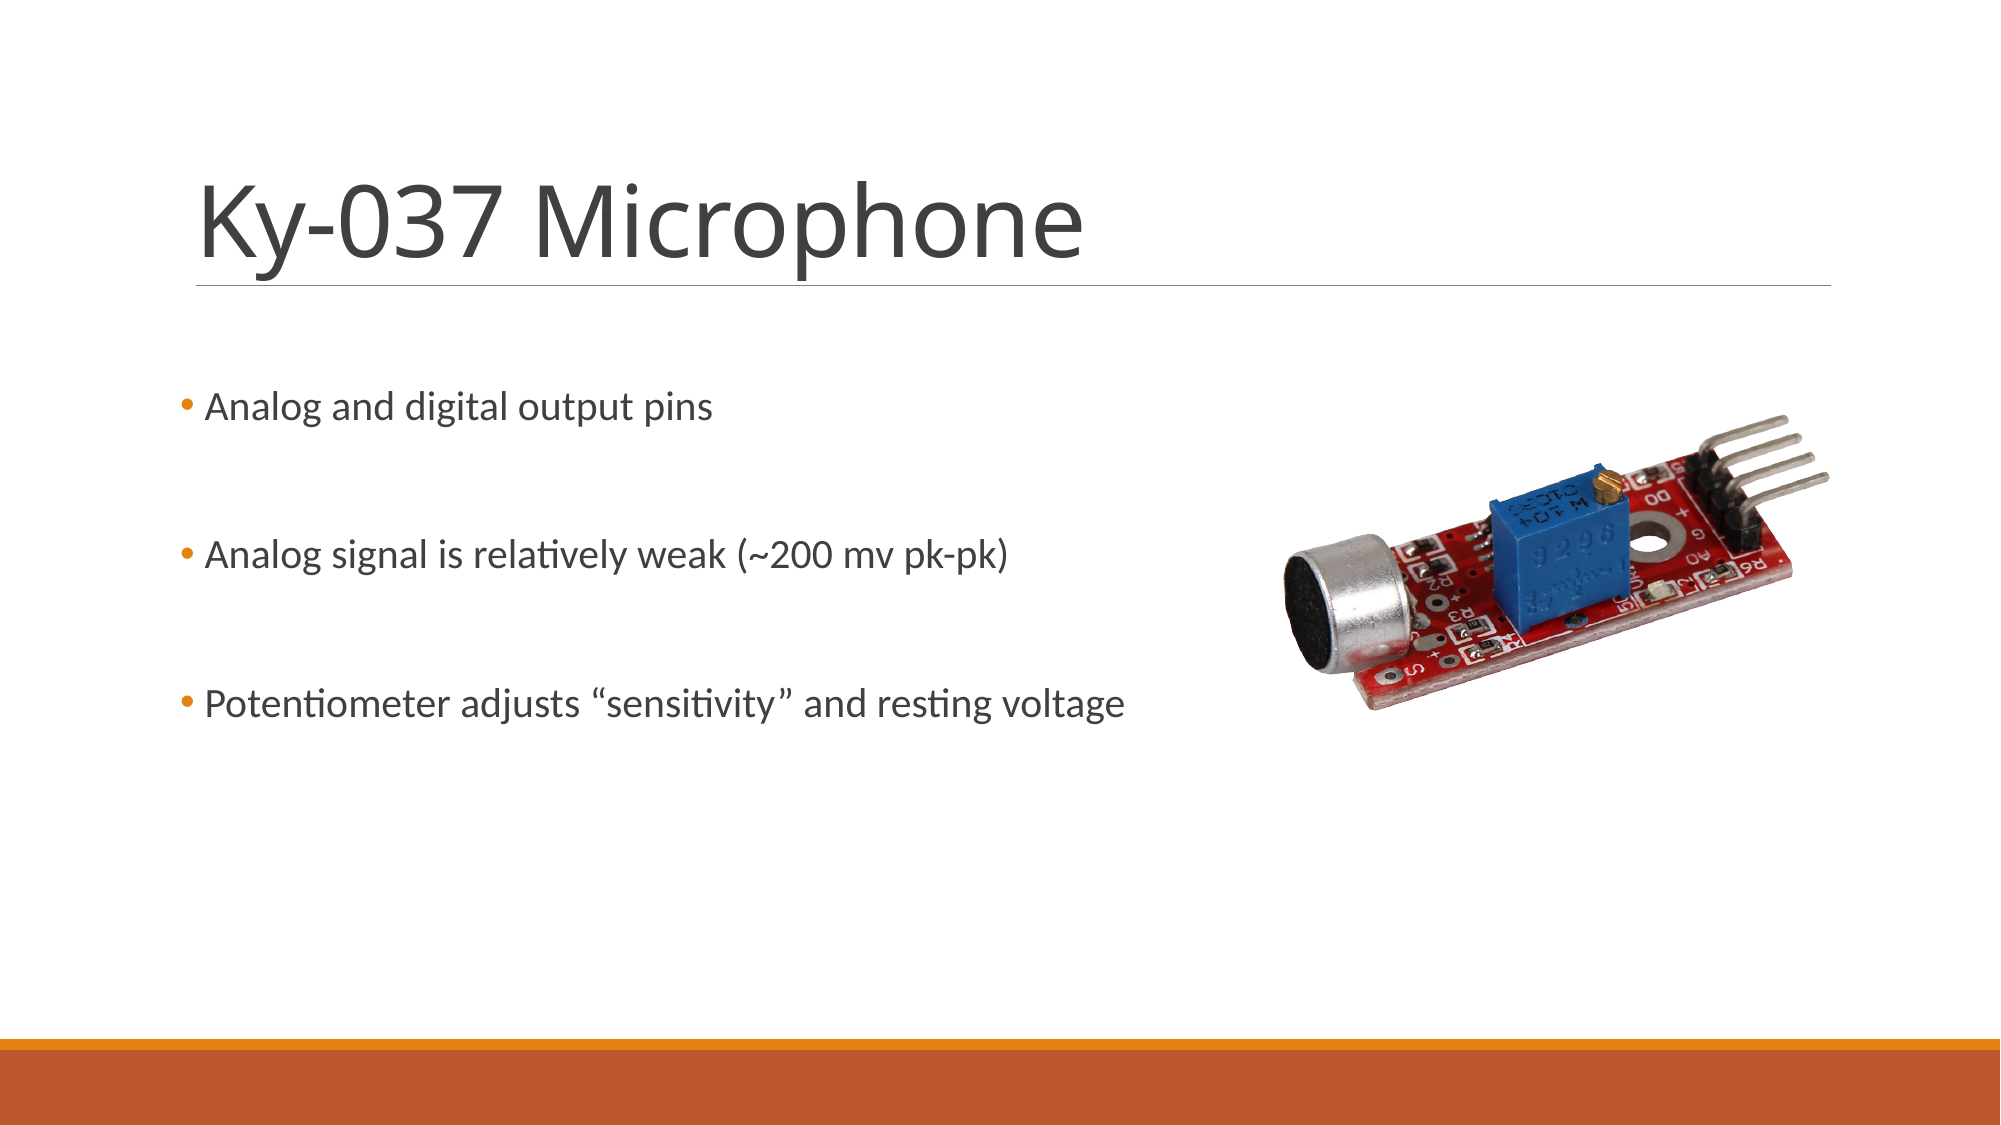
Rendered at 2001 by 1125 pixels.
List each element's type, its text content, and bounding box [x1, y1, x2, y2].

list Analog and digital output pins Analog signal is relatively weak (~200 mv pk-pk) Potentiometer adjusts “sensitivity” and resting voltage [180, 302, 1830, 963]
title Ky-037 Microphone [180, 47, 1830, 285]
picture [1282, 414, 1831, 711]
